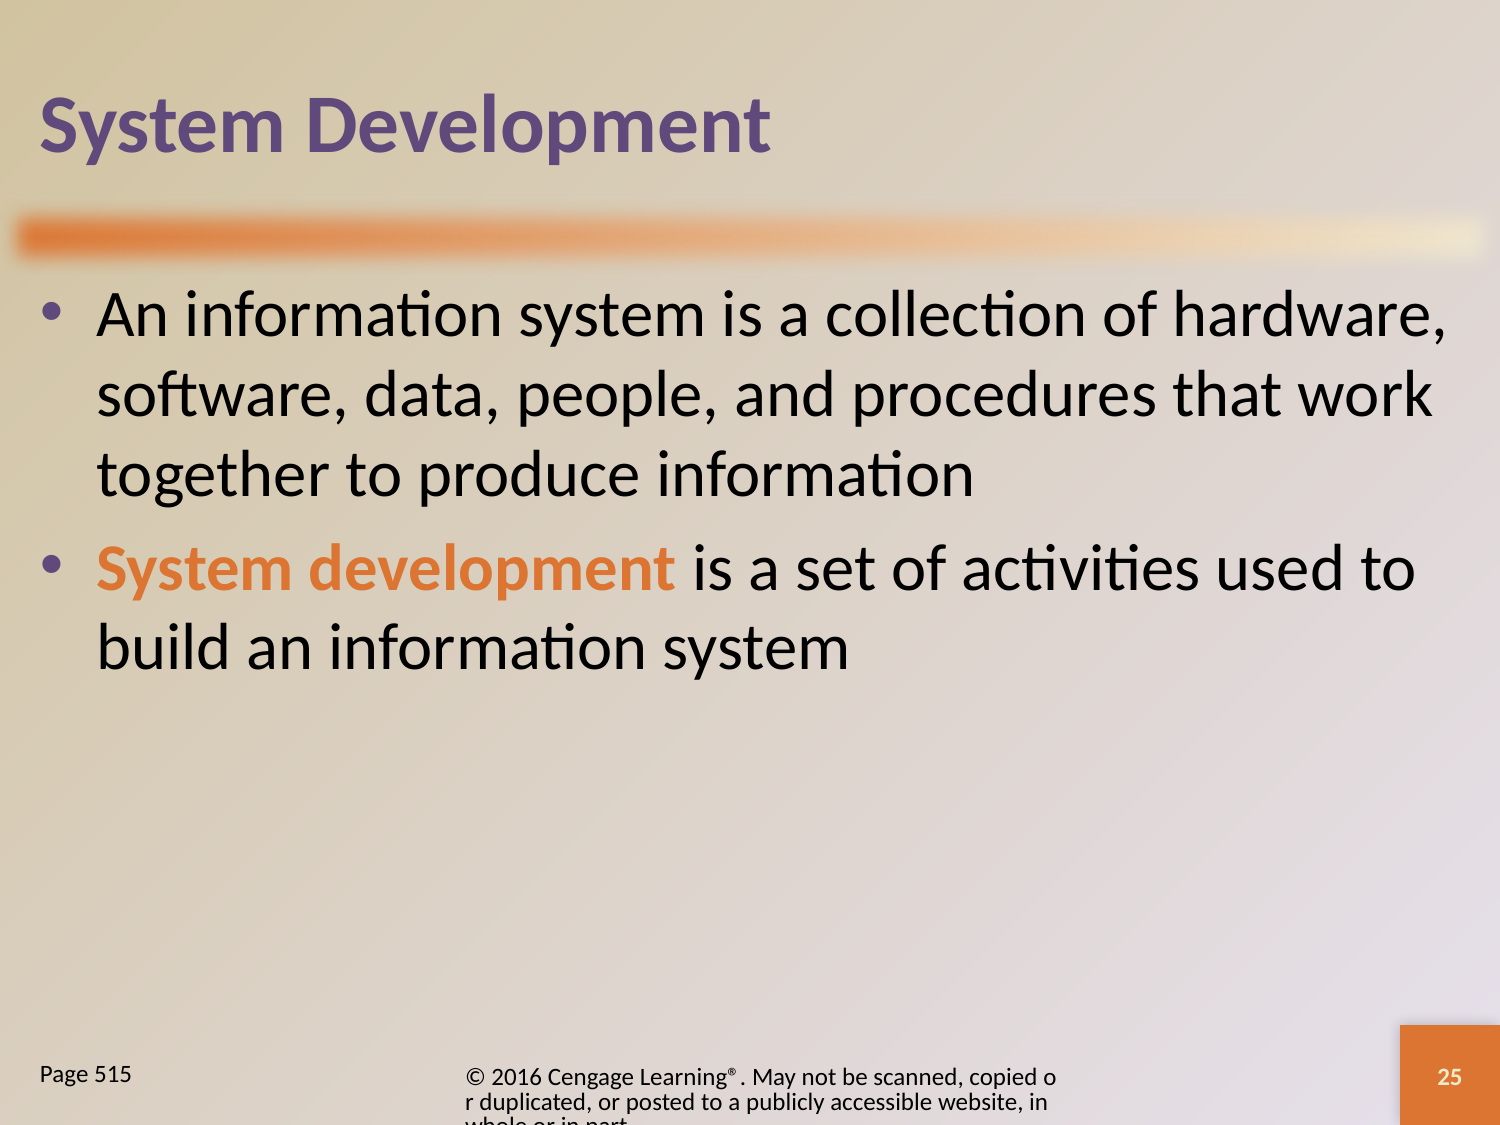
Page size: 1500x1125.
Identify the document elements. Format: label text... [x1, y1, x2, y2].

list Page 515 [24, 1050, 300, 1125]
title System Development [24, 24, 1475, 213]
footer © 2016 Cengage Learning®. May not be scanned, copied or duplicated, or posted to a publicly accessible website, in whole or in part. [450, 1037, 1075, 1113]
list An information system is a collection of hardware, software, data, people, and procedures that work together to produce information System development is a set of activities used to build an information system [24, 262, 1475, 1025]
slide_number 25 [1400, 1025, 1500, 1125]
